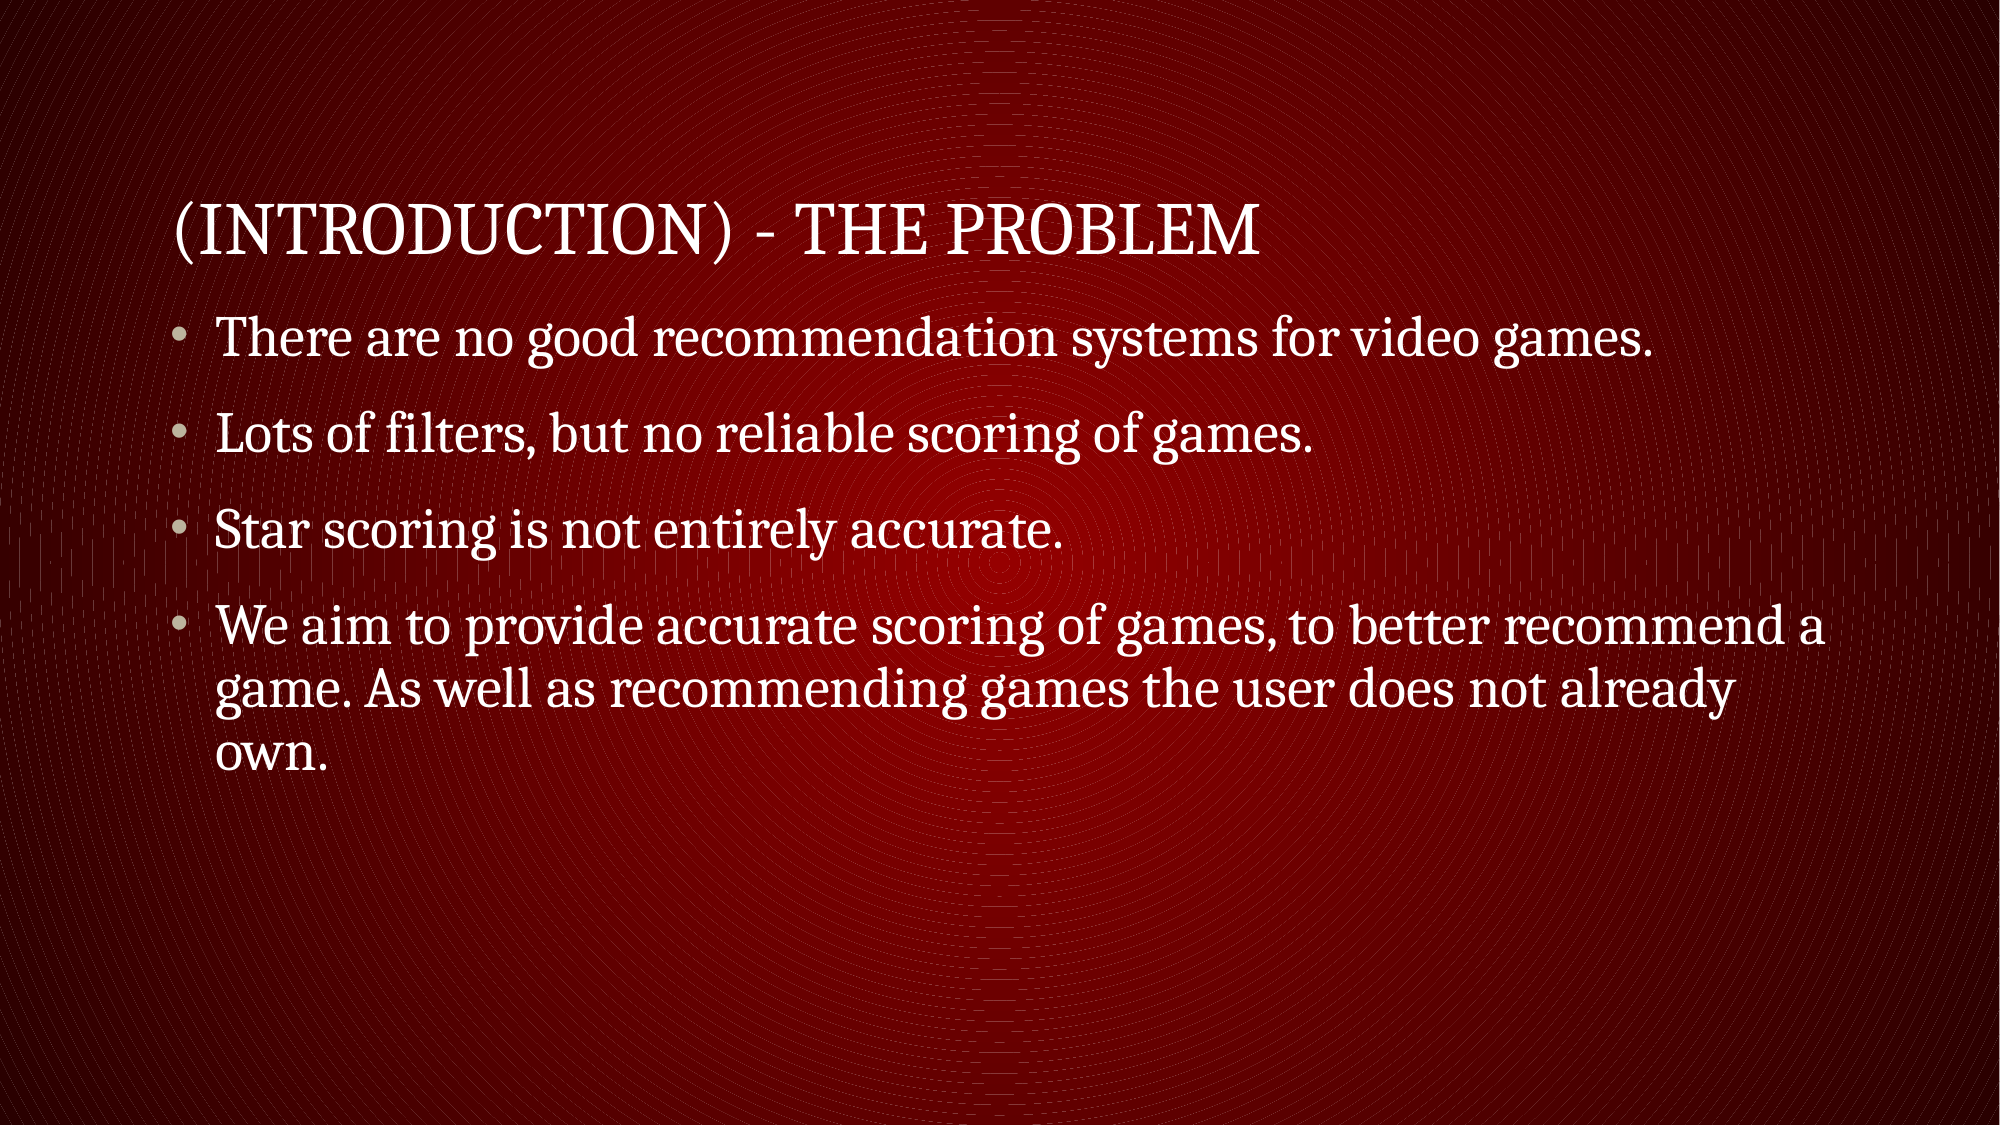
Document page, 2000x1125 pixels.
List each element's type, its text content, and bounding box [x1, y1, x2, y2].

list There are no good recommendation systems for video games. Lots of filters, but no reliable scoring of games. Star scoring is not entirely accurate. We aim to provide accurate scoring of games, to better recommend a game. As well as recommending games the user does not already own. [149, 295, 1850, 1030]
title (introduction) - The problem [149, 79, 1850, 280]
